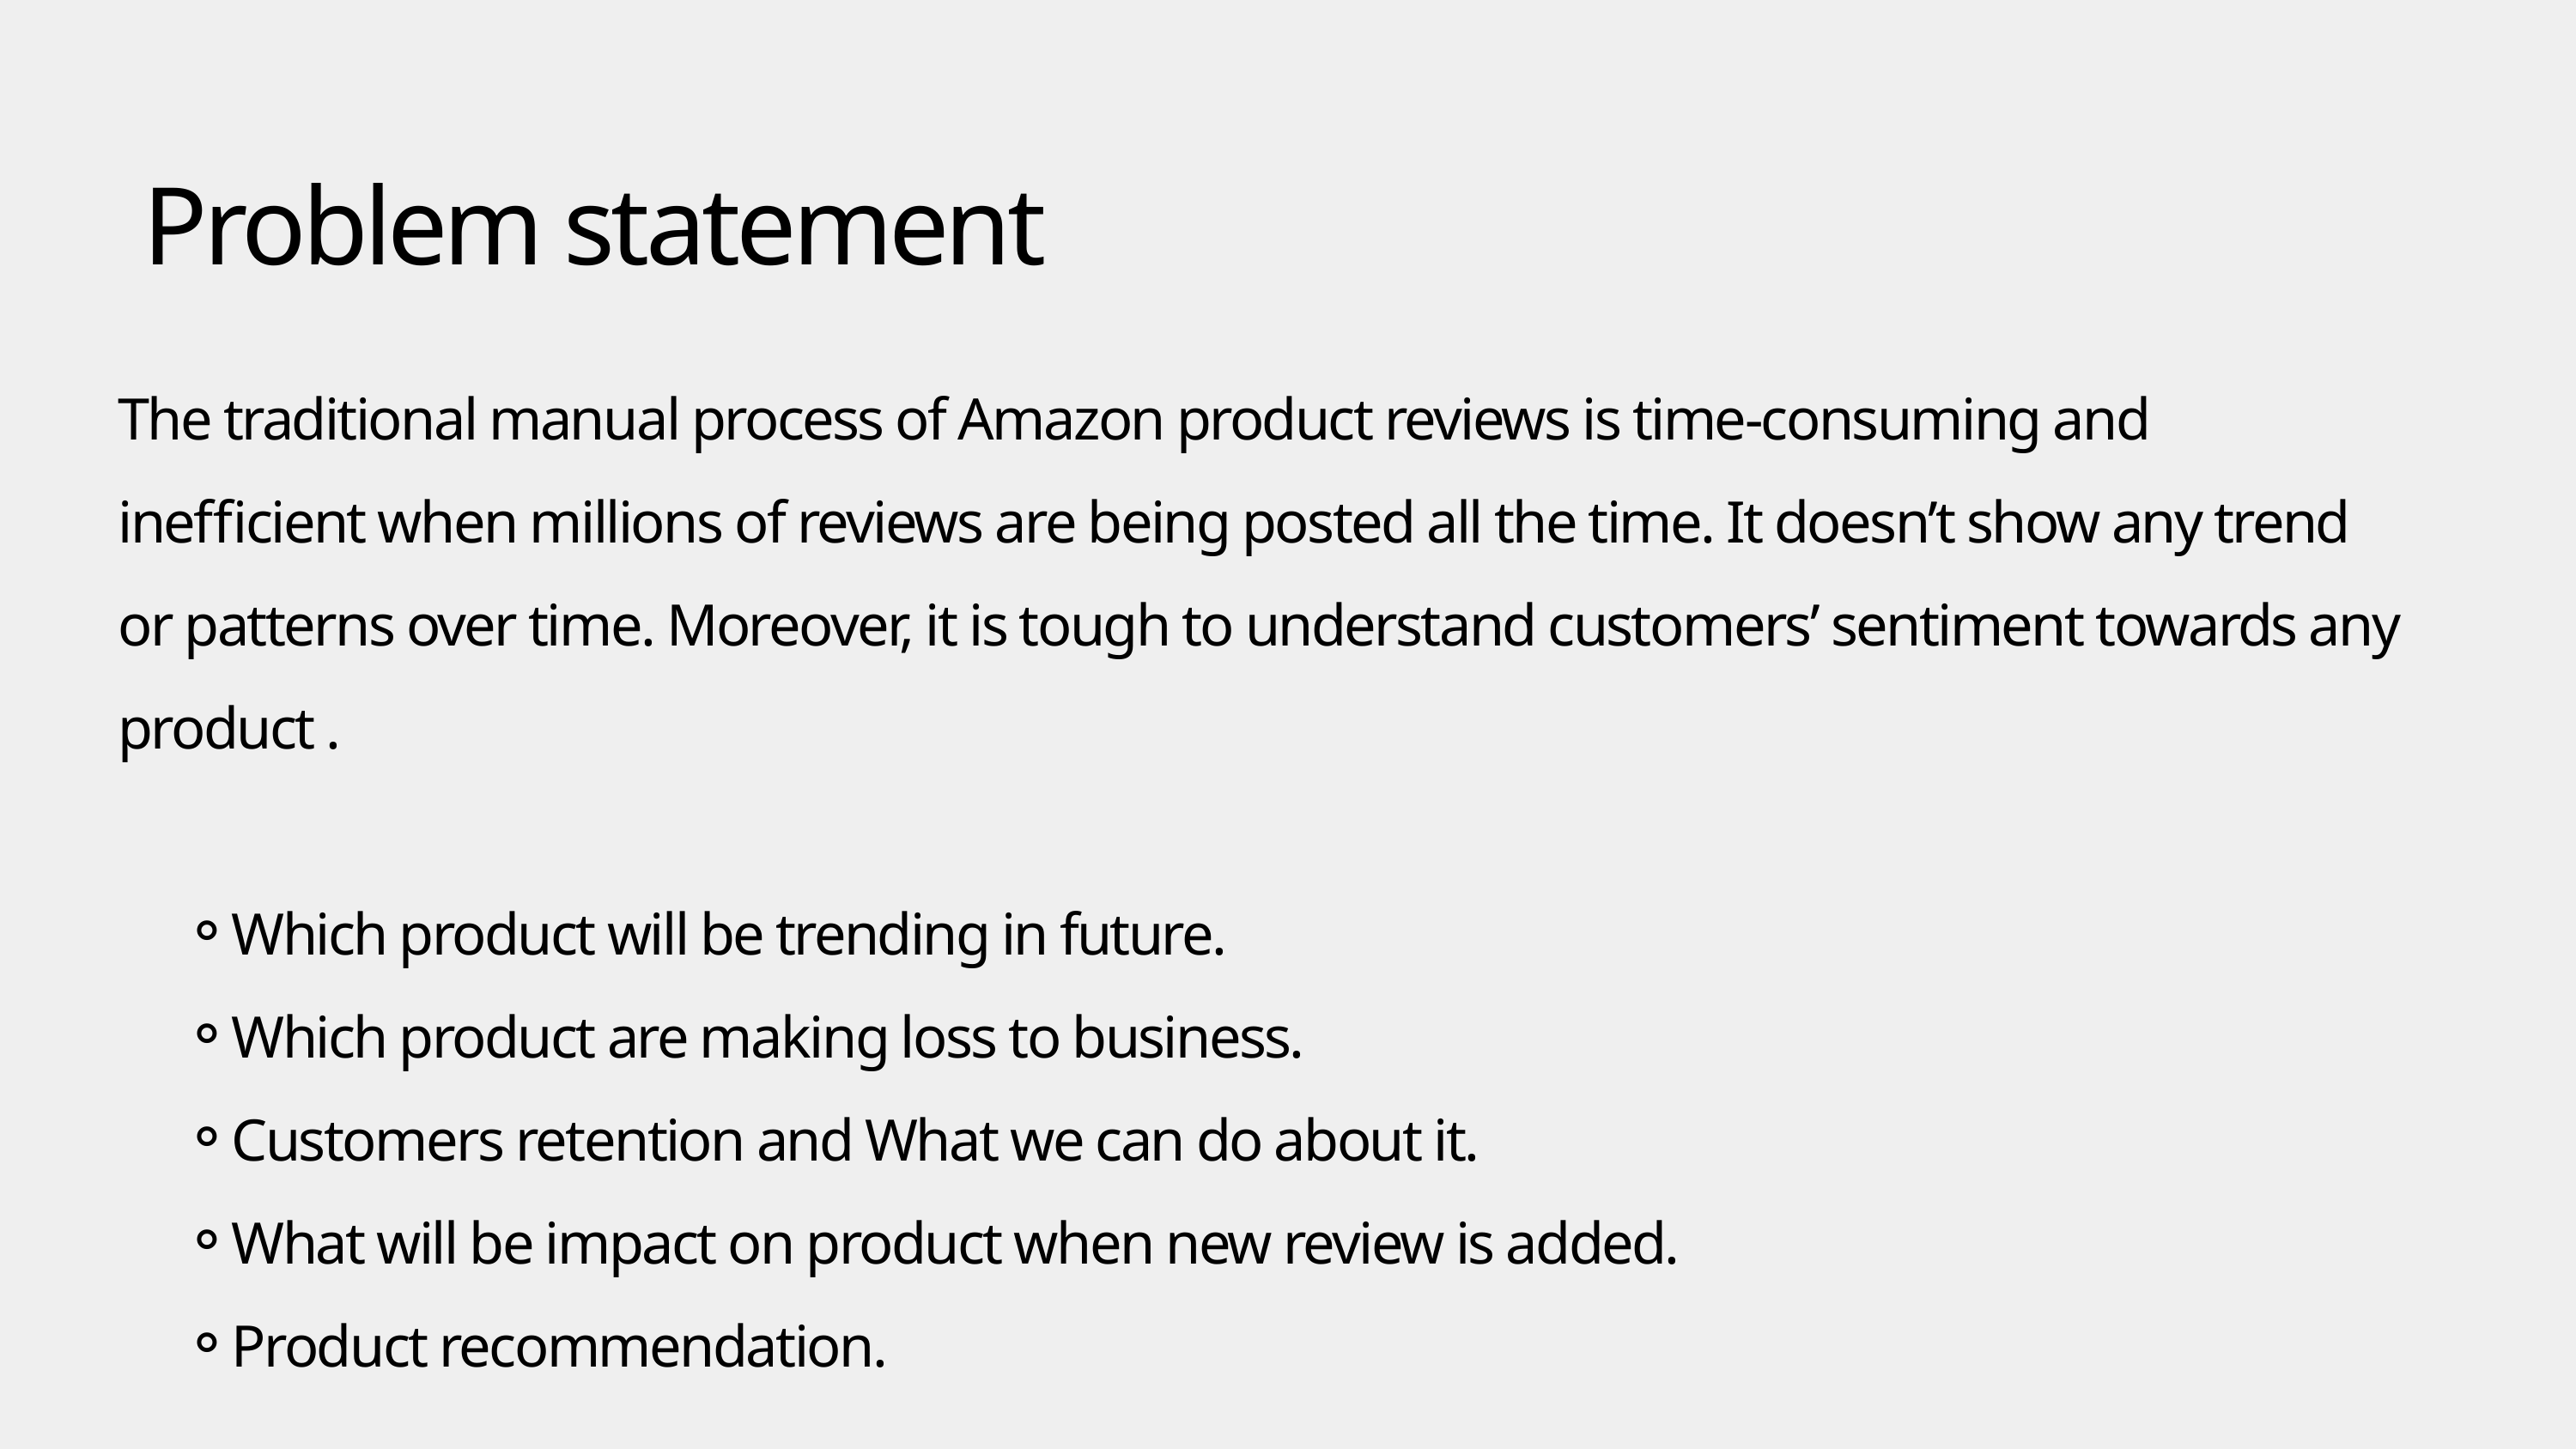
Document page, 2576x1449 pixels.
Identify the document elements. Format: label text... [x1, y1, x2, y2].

text_box Problem statement [0, 134, 1232, 287]
text_box The traditional manual process of Amazon product reviews is time-consuming and inefficient when millions of reviews are being posted all the time. It doesn’t show any trend or patterns over time. Moreover, it is tough to understand customers’ sentiment towards any product . Which product will be trending in future. Which product are making loss to business. Customers retention and What we can do about it. What will be impact on product when new review is added. Product recommendation. [118, 349, 2404, 1379]
